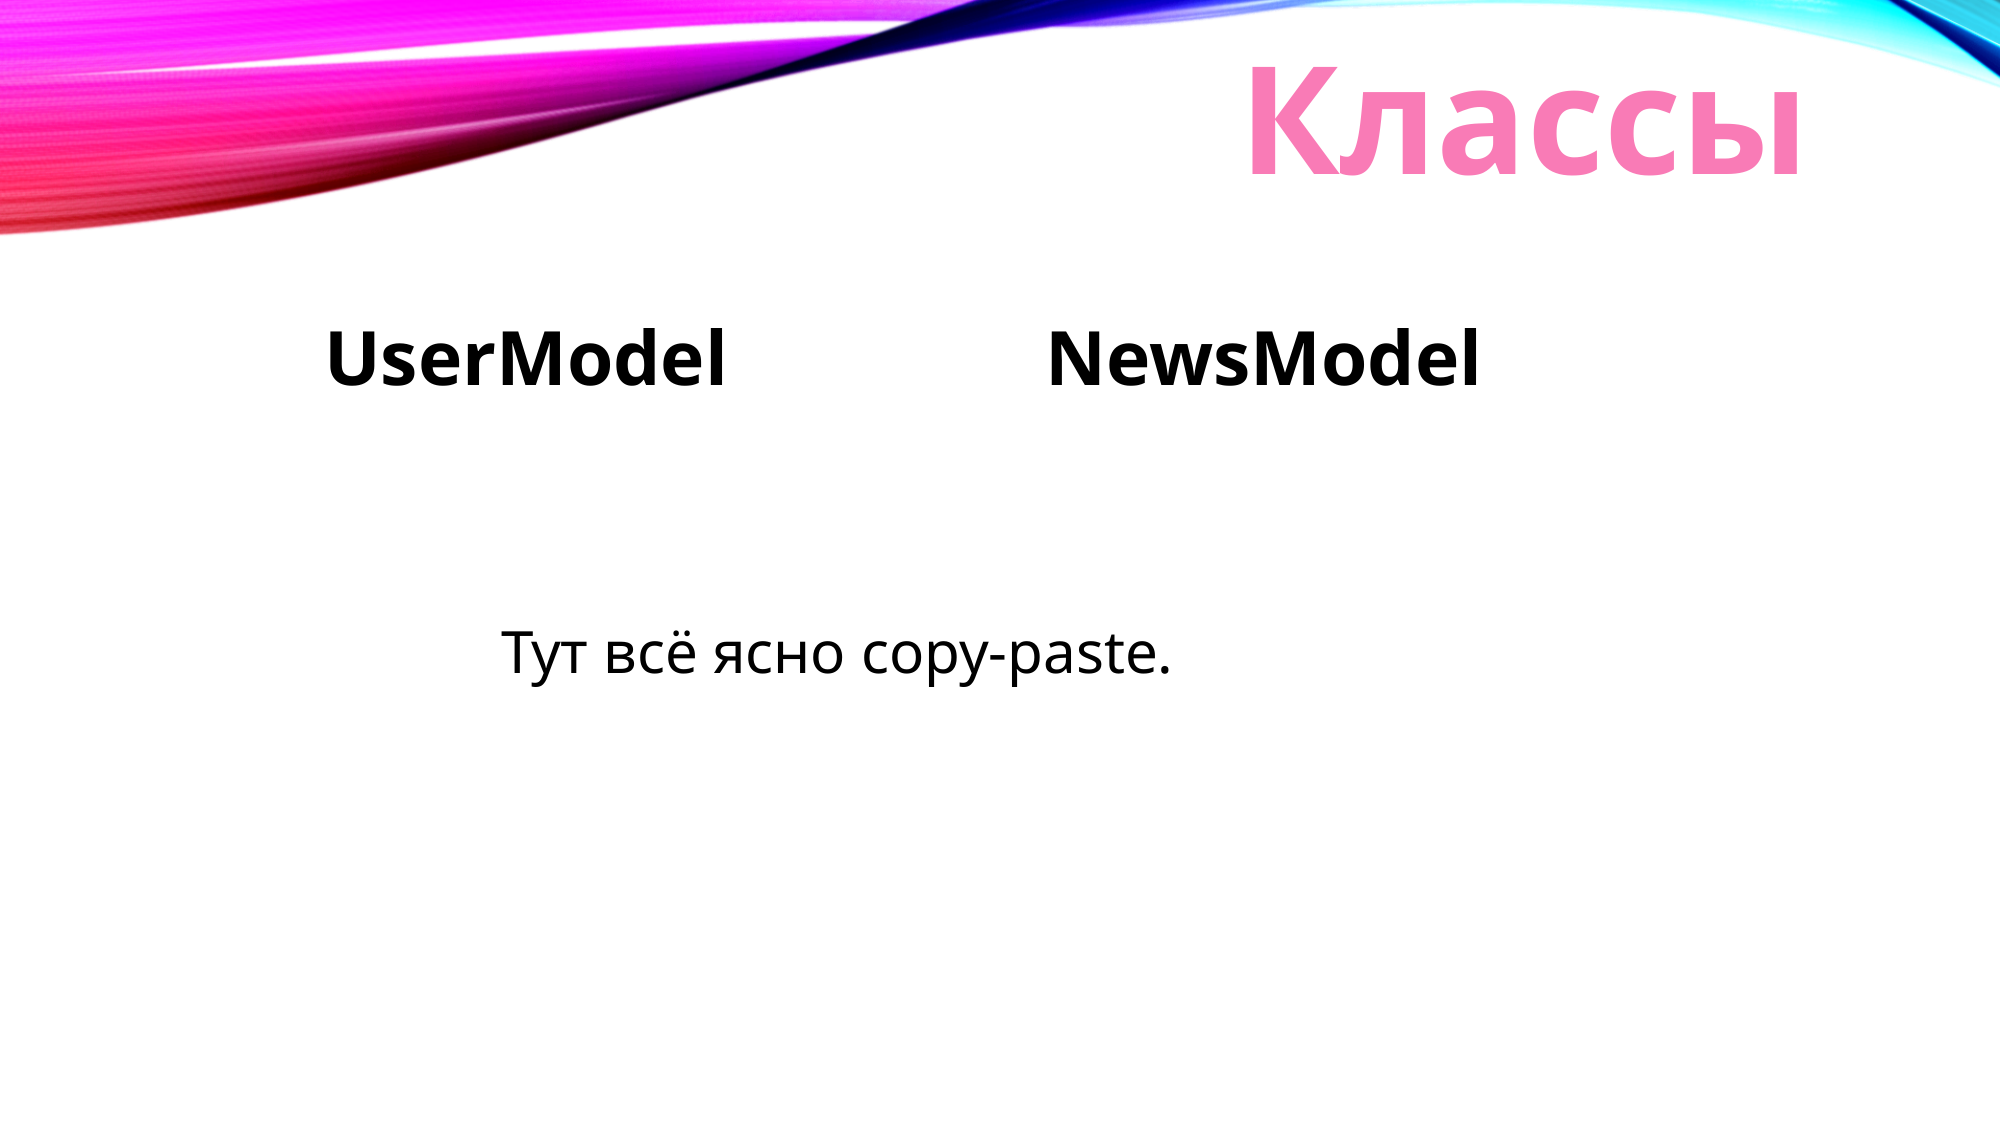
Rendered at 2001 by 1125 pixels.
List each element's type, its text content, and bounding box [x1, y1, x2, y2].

list UserModel [309, 274, 810, 410]
picture [1910, 0, 2000, 45]
list Тут всё ясно copy-paste. [486, 616, 1824, 849]
list NewsModel [1030, 274, 2000, 410]
picture [0, 0, 2000, 237]
picture [1890, 0, 2000, 75]
title Классы [411, 55, 1824, 197]
